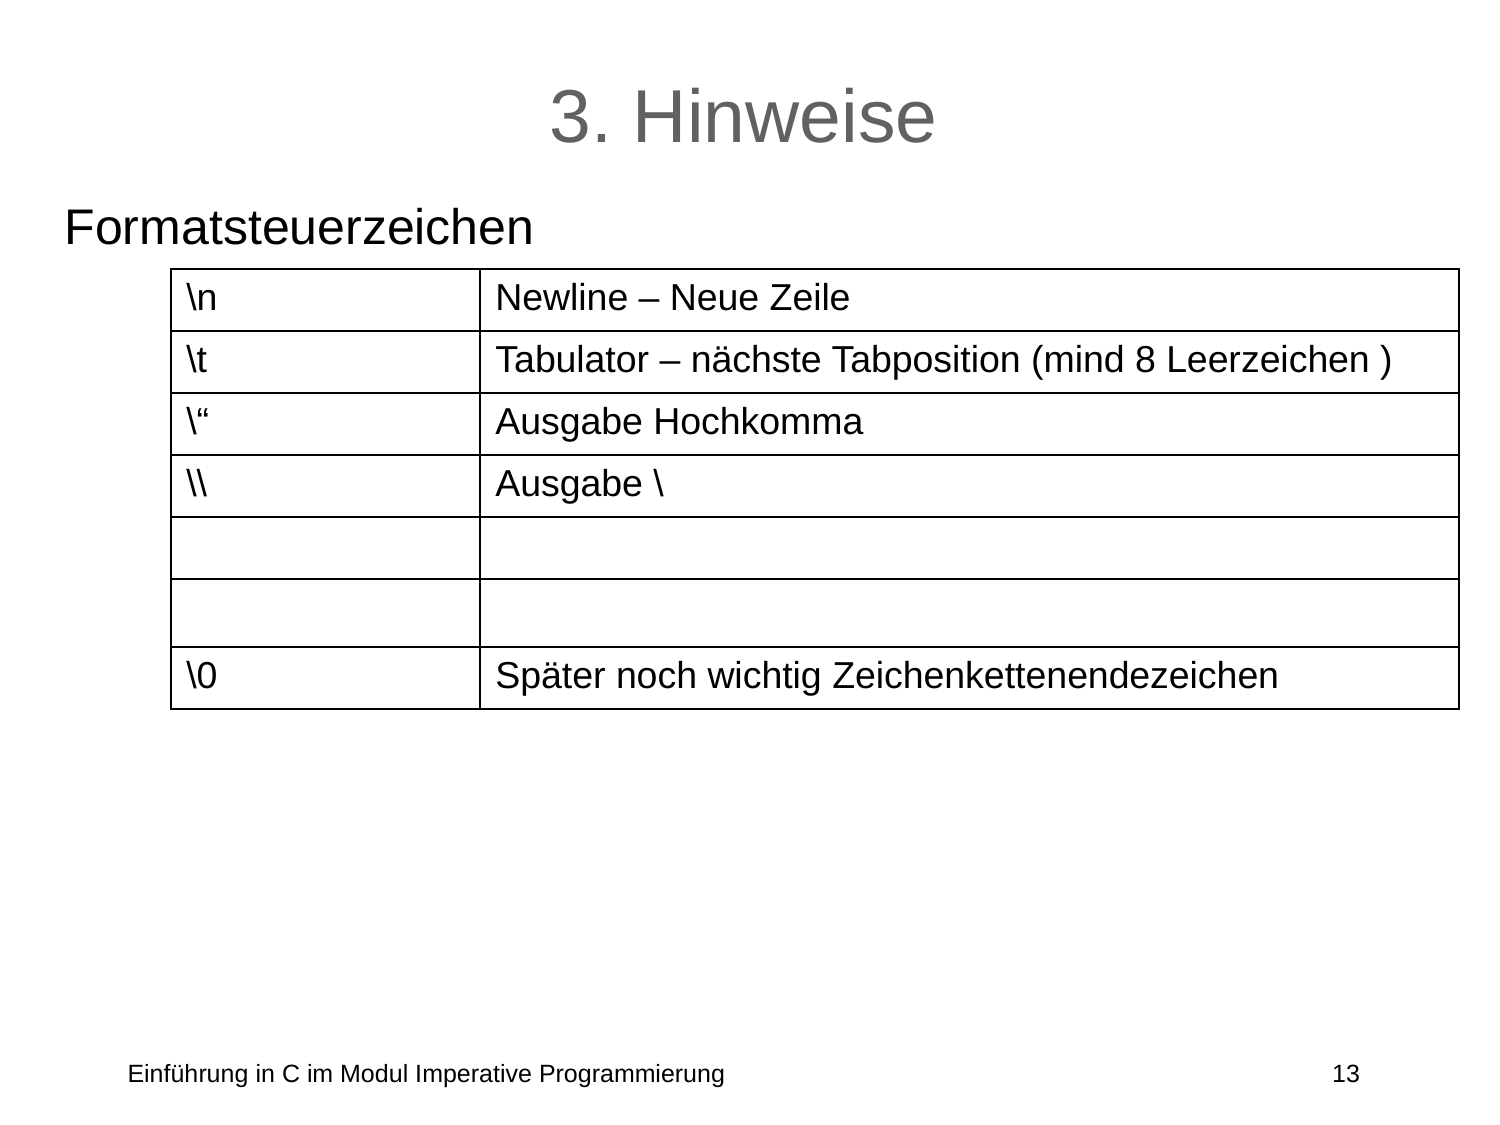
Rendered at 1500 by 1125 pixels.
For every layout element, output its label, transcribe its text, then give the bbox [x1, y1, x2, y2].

table_cell \t [172, 332, 479, 392]
table_cell [172, 518, 479, 578]
table_cell \0 [172, 648, 479, 708]
table_header Newline – Neue Zeile [481, 270, 1458, 330]
table_cell \\ [172, 456, 479, 516]
title 3. Hinweise [99, 24, 1388, 187]
table_cell Ausgabe \ [481, 456, 1458, 516]
footer Einführung in C im Modul Imperative Programmierung [111, 1049, 988, 1101]
table_cell [172, 580, 479, 646]
table_cell Tabulator – nächste Tabposition (mind 8 Leerzeichen ) [481, 332, 1458, 392]
slide_number 13 [1061, 1049, 1376, 1101]
table_header \n [172, 270, 479, 330]
table_cell [481, 518, 1458, 578]
table_cell Ausgabe Hochkomma [481, 394, 1458, 454]
table_cell Später noch wichtig Zeichenkettenendezeichen [481, 648, 1458, 708]
table_cell [481, 580, 1458, 646]
table_cell \“ [172, 394, 479, 454]
text_box Formatsteuerzeichen [50, 187, 1471, 263]
